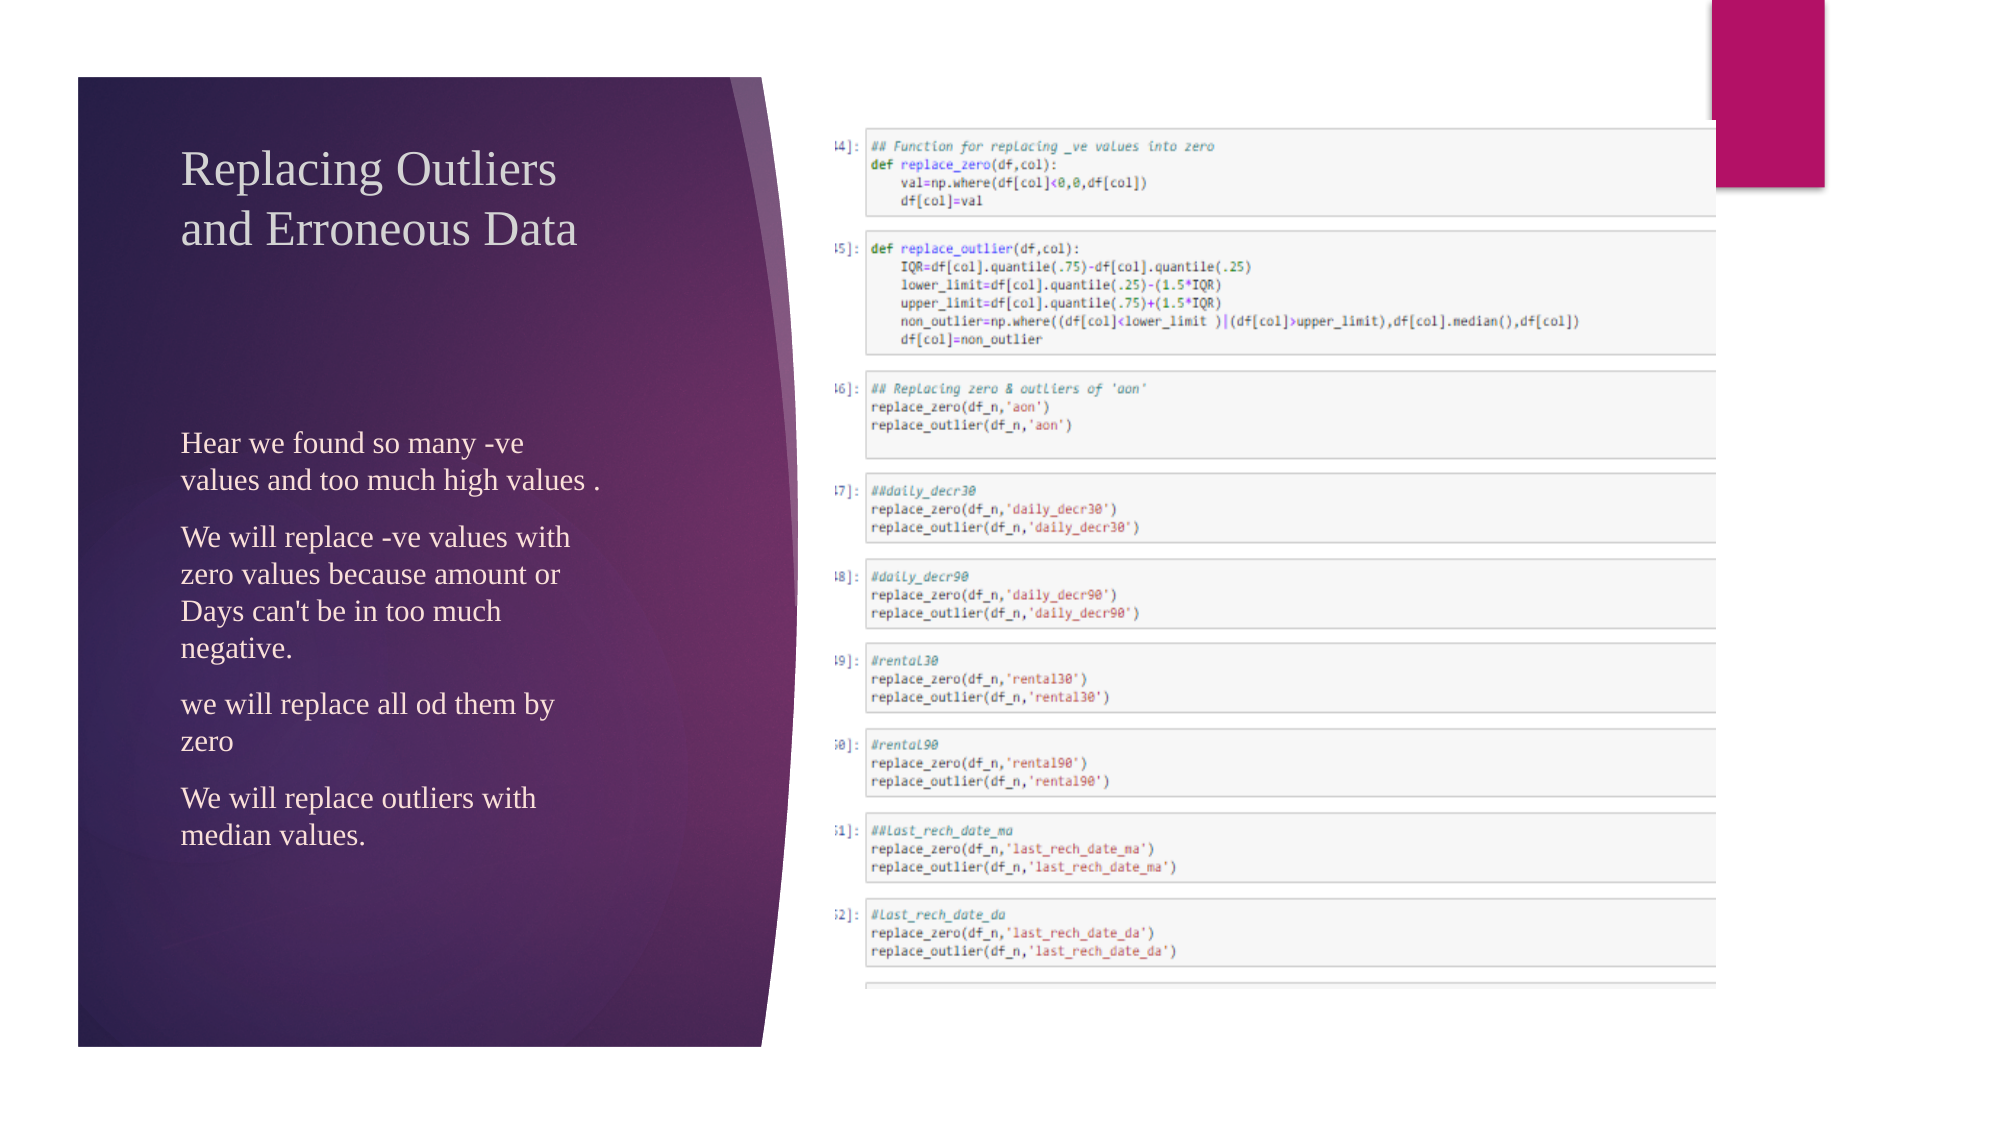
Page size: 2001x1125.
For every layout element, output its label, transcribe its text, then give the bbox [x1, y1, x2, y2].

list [835, 120, 1716, 989]
title Replacing Outliers and Erroneous Data [165, 120, 624, 384]
list Hear we found so many -ve values and too much high values . We will replace -ve values with zero values because amount or Days can't be in too much negative. we will replace all od them by zero We will replace outliers with median values. [165, 415, 624, 891]
